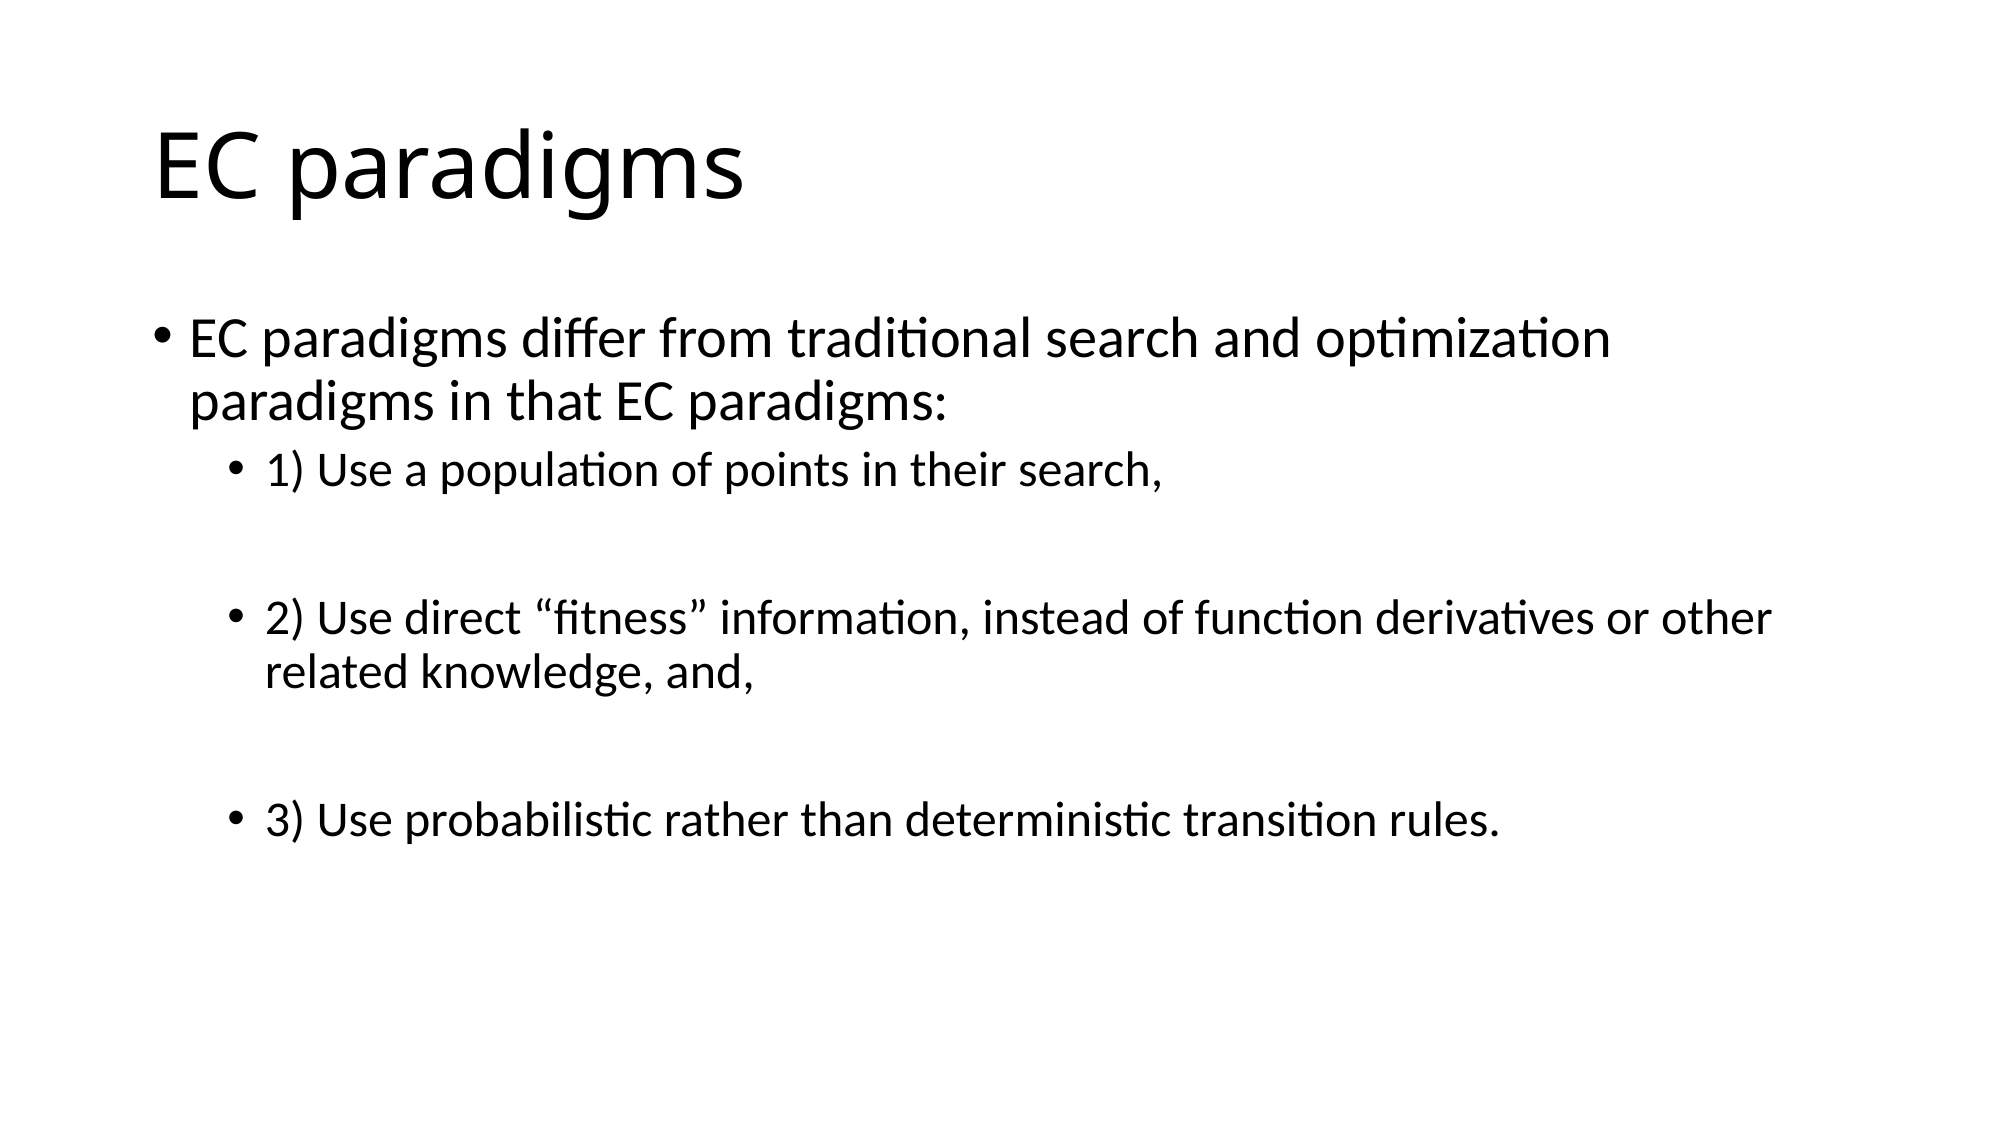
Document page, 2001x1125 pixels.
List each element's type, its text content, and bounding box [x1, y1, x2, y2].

list EC paradigms differ from traditional search and optimization paradigms in that EC paradigms: 1) Use a population of points in their search, 2) Use direct “fitness” information, instead of function derivatives or other related knowledge, and, 3) Use probabilistic rather than deterministic transition rules. [137, 299, 1863, 1014]
title EC paradigms [137, 59, 1863, 278]
